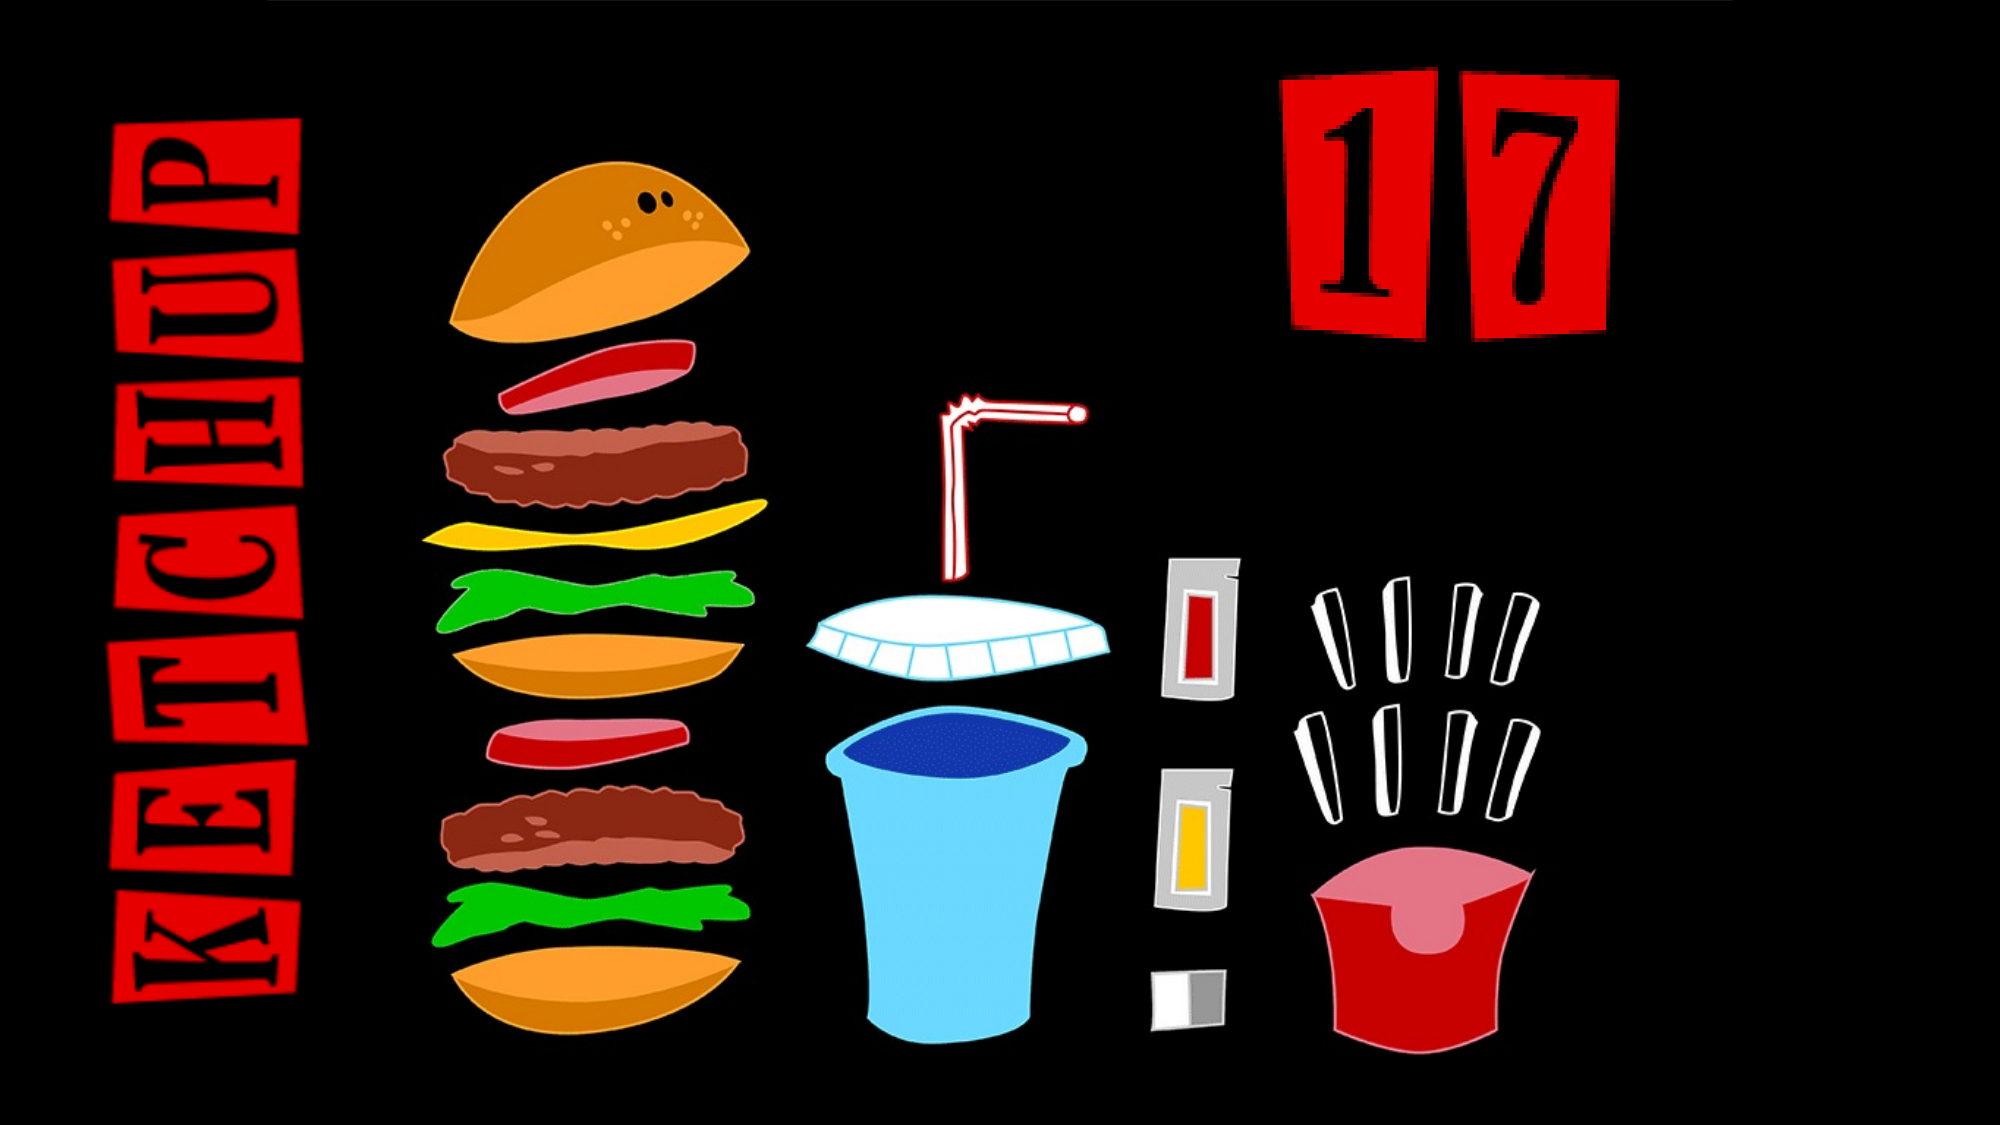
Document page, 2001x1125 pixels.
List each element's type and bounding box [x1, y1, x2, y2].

picture [0, 0, 1733, 1125]
